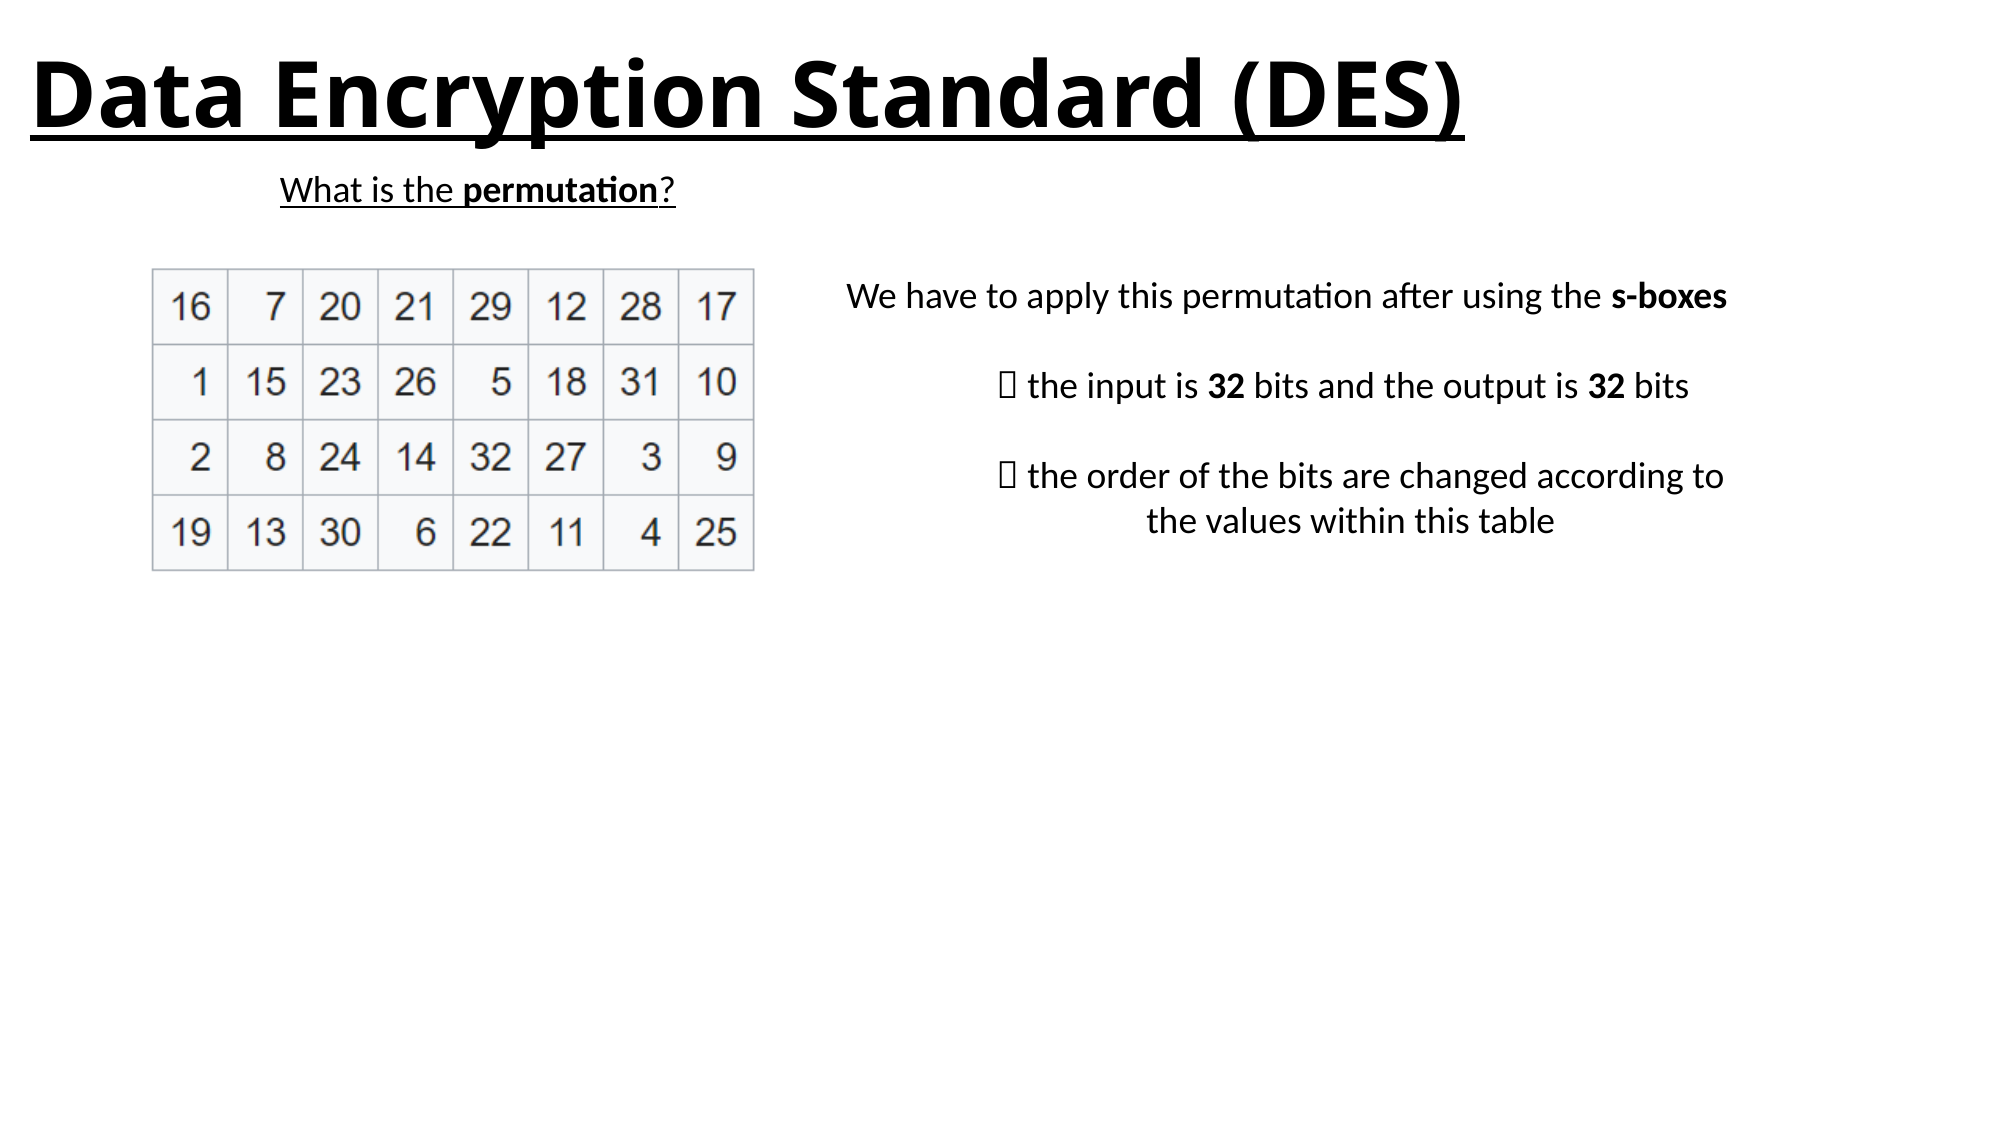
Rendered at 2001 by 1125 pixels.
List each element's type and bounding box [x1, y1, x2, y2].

picture [149, 264, 761, 576]
text_box [265, 158, 692, 263]
text_box [831, 264, 1743, 549]
title [14, 0, 1740, 207]
